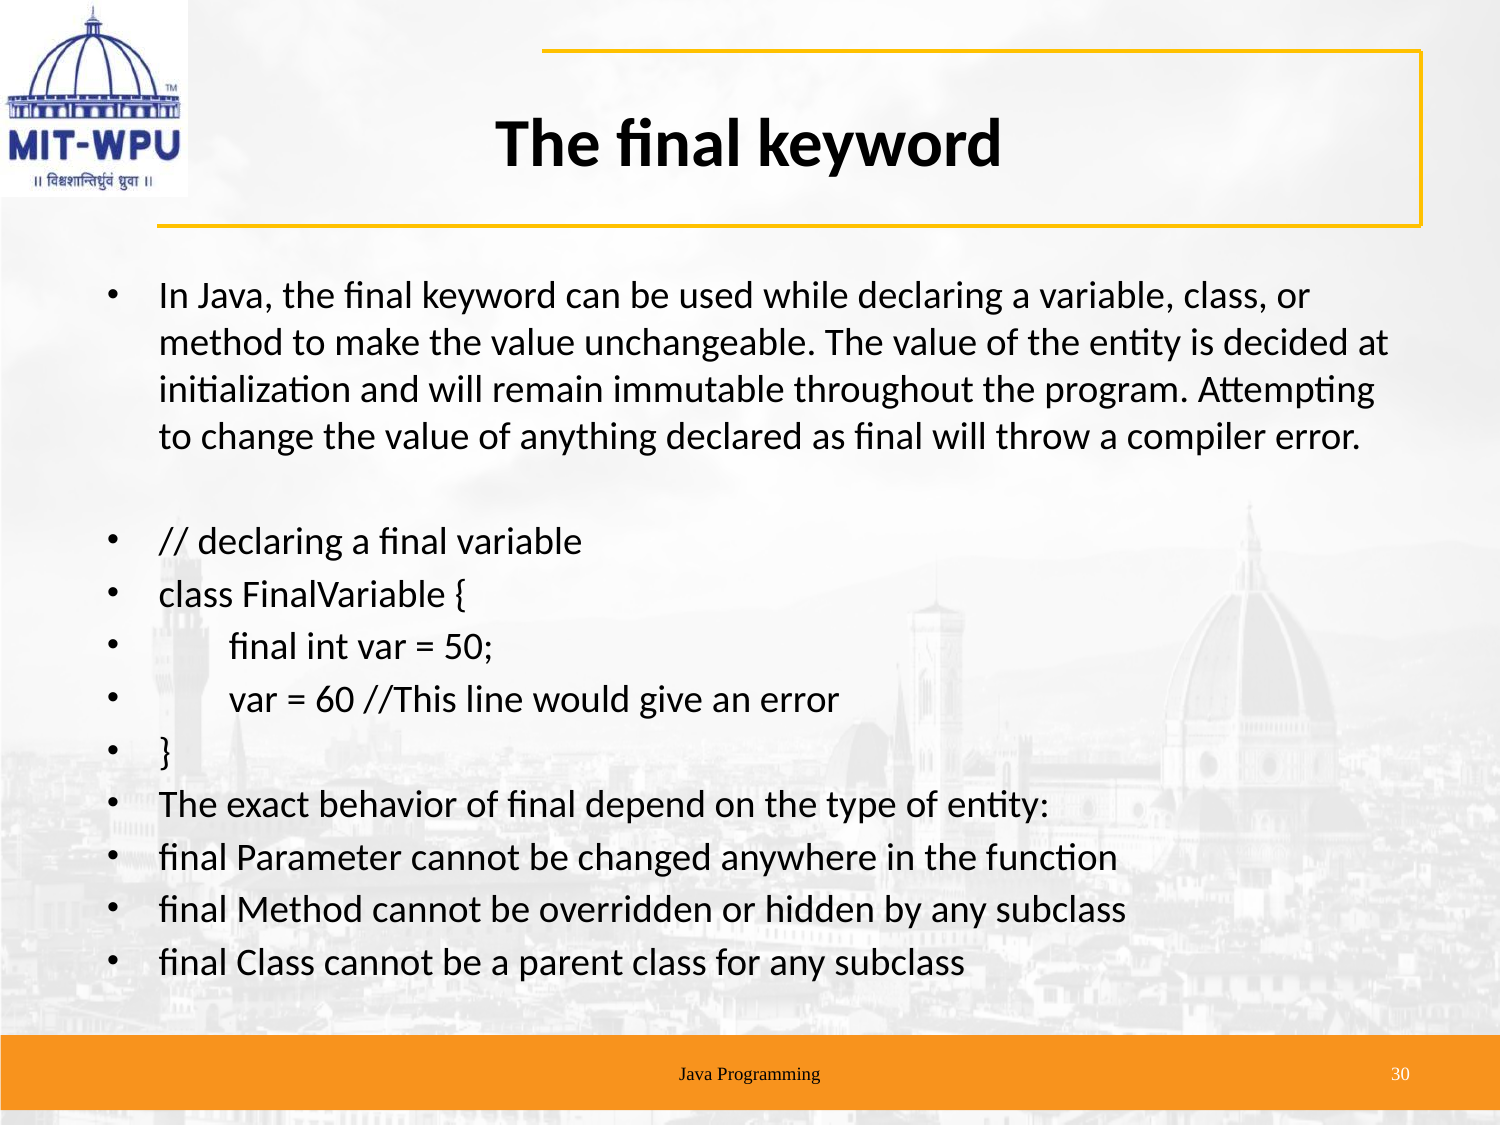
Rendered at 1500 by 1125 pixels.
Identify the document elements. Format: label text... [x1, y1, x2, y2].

list In Java, the final keyword can be used while declaring a variable, class, or method to make the value unchangeable. The value of the entity is decided at initialization and will remain immutable throughout the program. Attempting to change the value of anything declared as final will throw a compiler error. // declaring a final variable class FinalVariable { final int var = 50; var = 60 //This line would give an error } The exact behavior of final depend on the type of entity: final Parameter cannot be changed anywhere in the function final Method cannot be overridden or hidden by any subclass final Class cannot be a parent class for any subclass [75, 262, 1425, 1005]
footer Java Programming [512, 1042, 988, 1103]
slide_number ‹#› [1074, 1042, 1425, 1103]
title The final keyword [75, 45, 1425, 233]
picture [0, 0, 188, 197]
